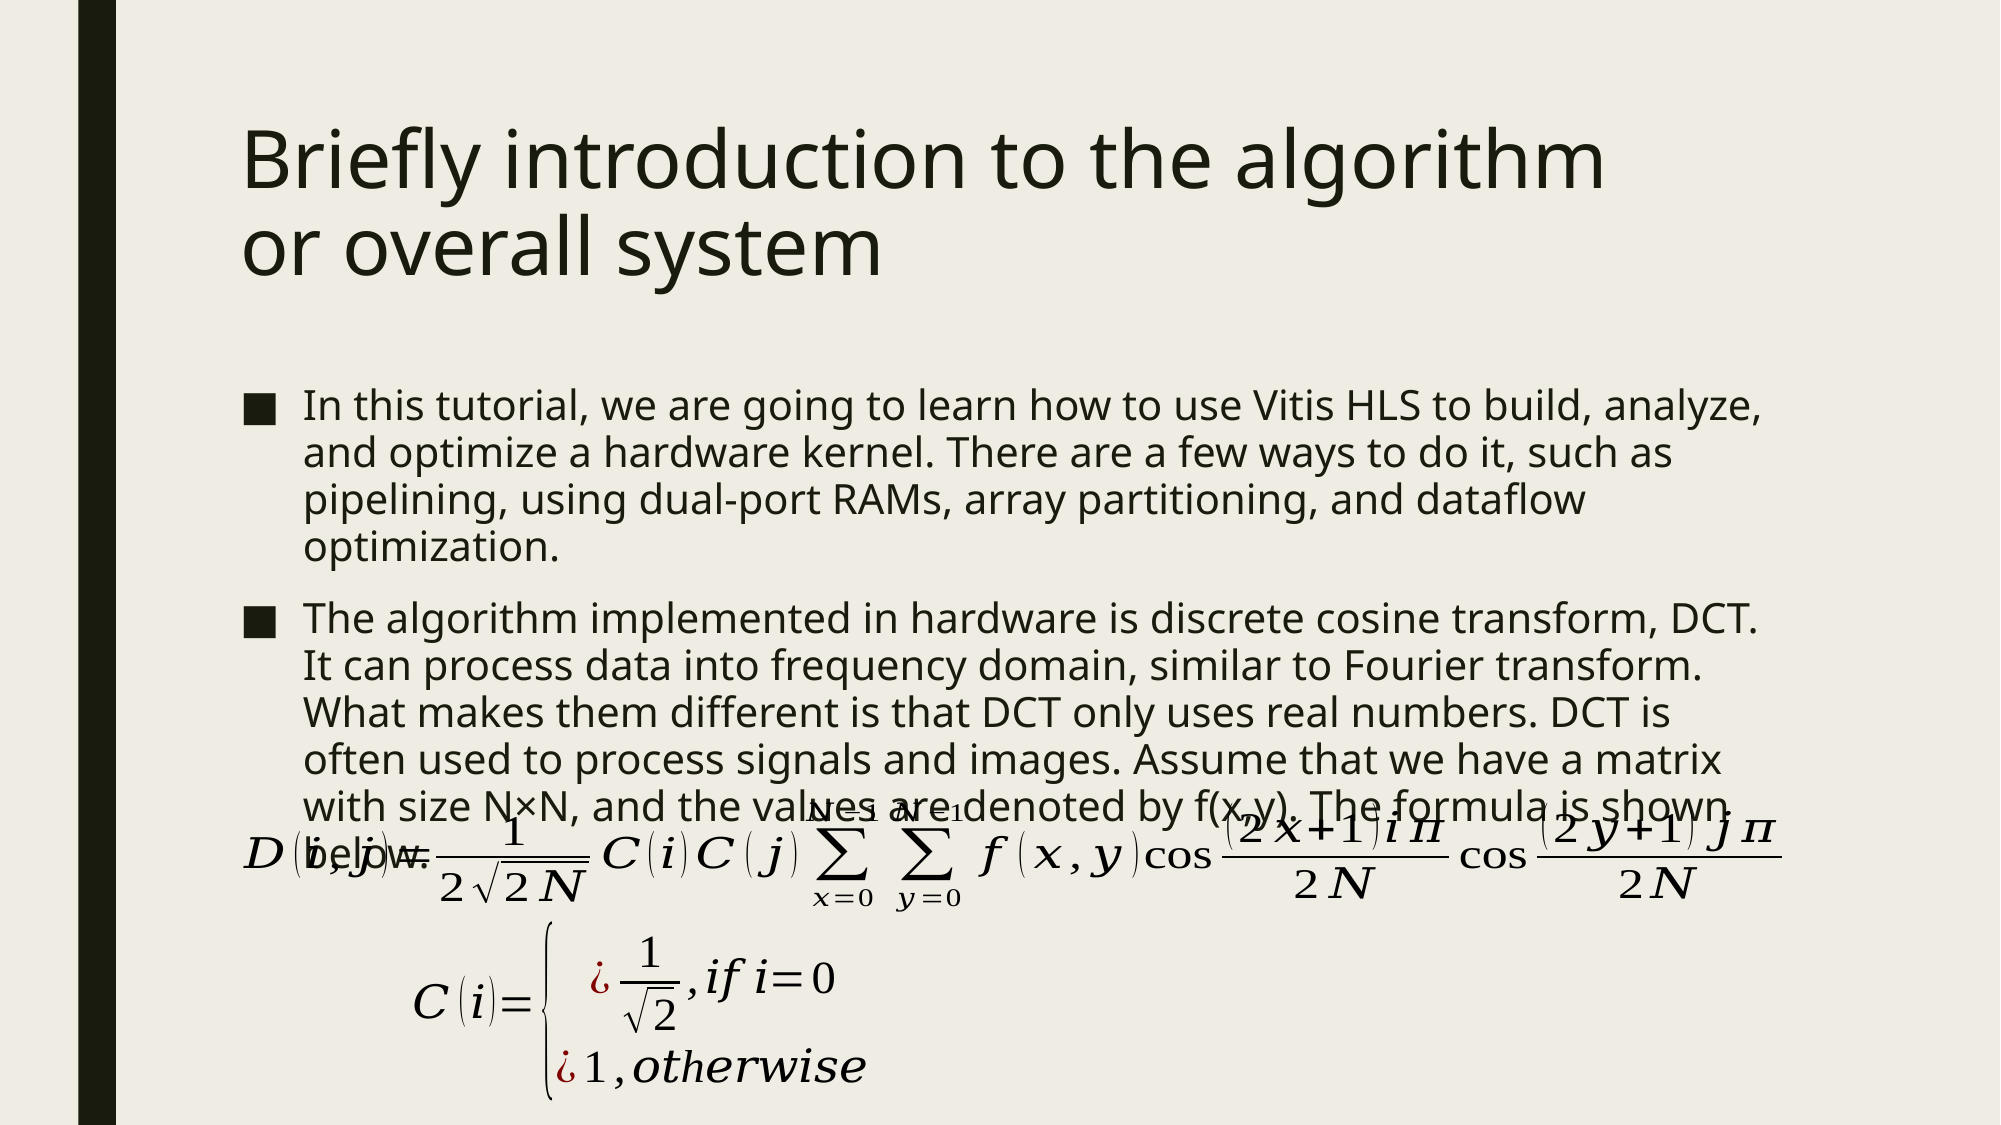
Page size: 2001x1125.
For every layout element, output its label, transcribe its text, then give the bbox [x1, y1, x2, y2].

title Briefly introduction to the algorithm or overall system [225, 112, 1800, 357]
list In this tutorial, we are going to learn how to use Vitis HLS to build, analyze, and optimize a hardware kernel. There are a few ways to do it, such as pipelining, using dual-port RAMs, array partitioning, and dataflow optimization. The algorithm implemented in hardware is discrete cosine transform, DCT. It can process data into frequency domain, similar to Fourier transform. What makes them different is that DCT only uses real numbers. DCT is often used to process signals and images. Assume that we have a matrix with size N×N, and the values are denoted by f(x,y). The formula is shown below. [225, 375, 1800, 963]
